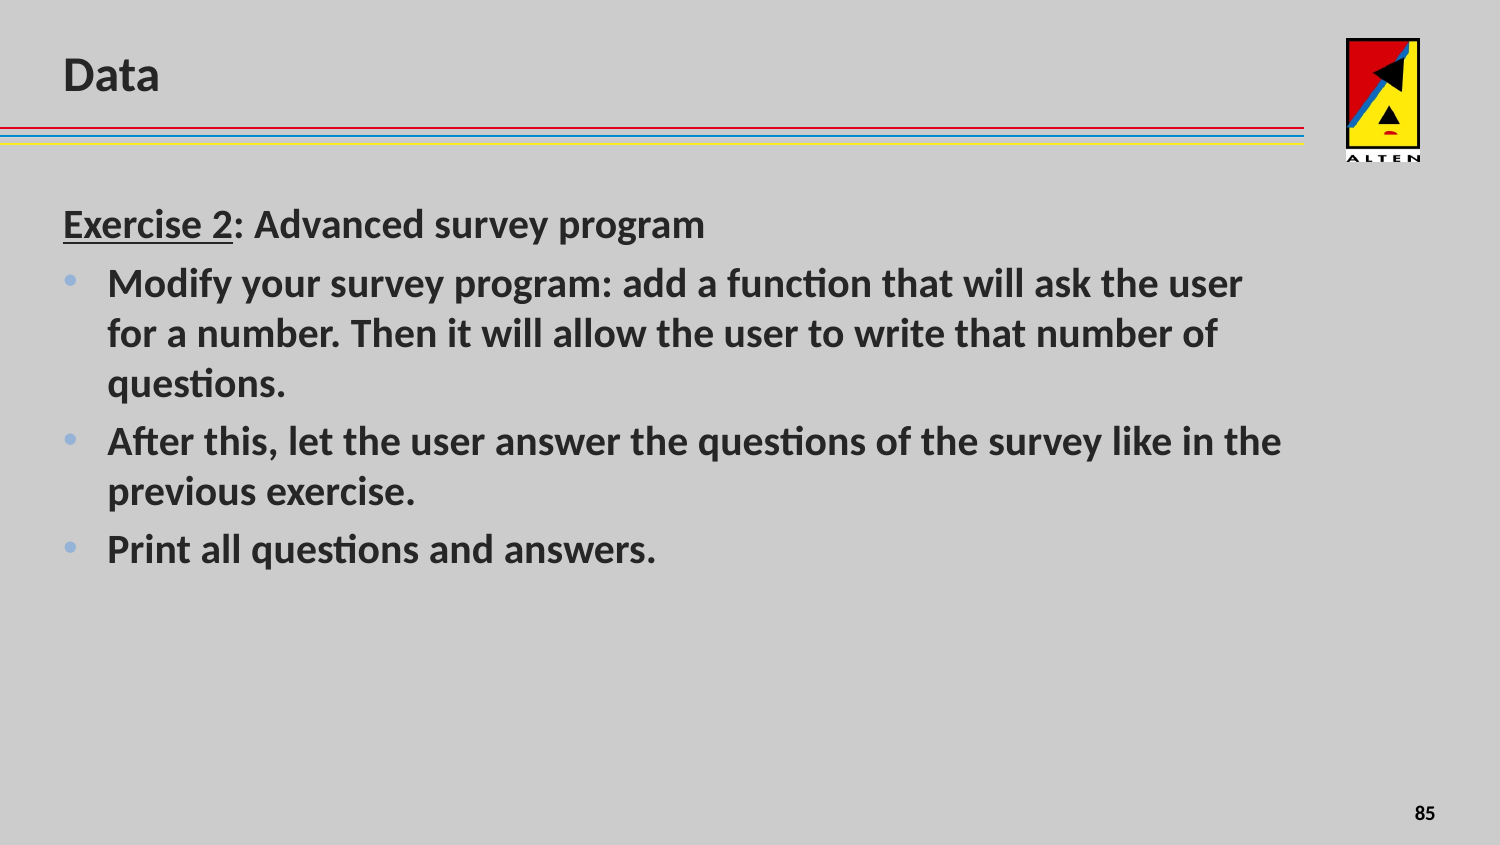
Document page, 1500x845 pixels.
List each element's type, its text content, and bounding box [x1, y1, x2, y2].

title Data [63, 15, 1305, 128]
picture [0, 127, 1304, 134]
list Exercise 2: Advanced survey program Modify your survey program: add a function that will ask the user for a number. Then it will allow the user to write that number of questions. After this, let the user answer the questions of the survey like in the previous exercise. Print all questions and answers. [62, 196, 1303, 582]
picture [0, 138, 1304, 145]
slide_number 8 [1322, 778, 1437, 845]
picture [1346, 38, 1420, 162]
